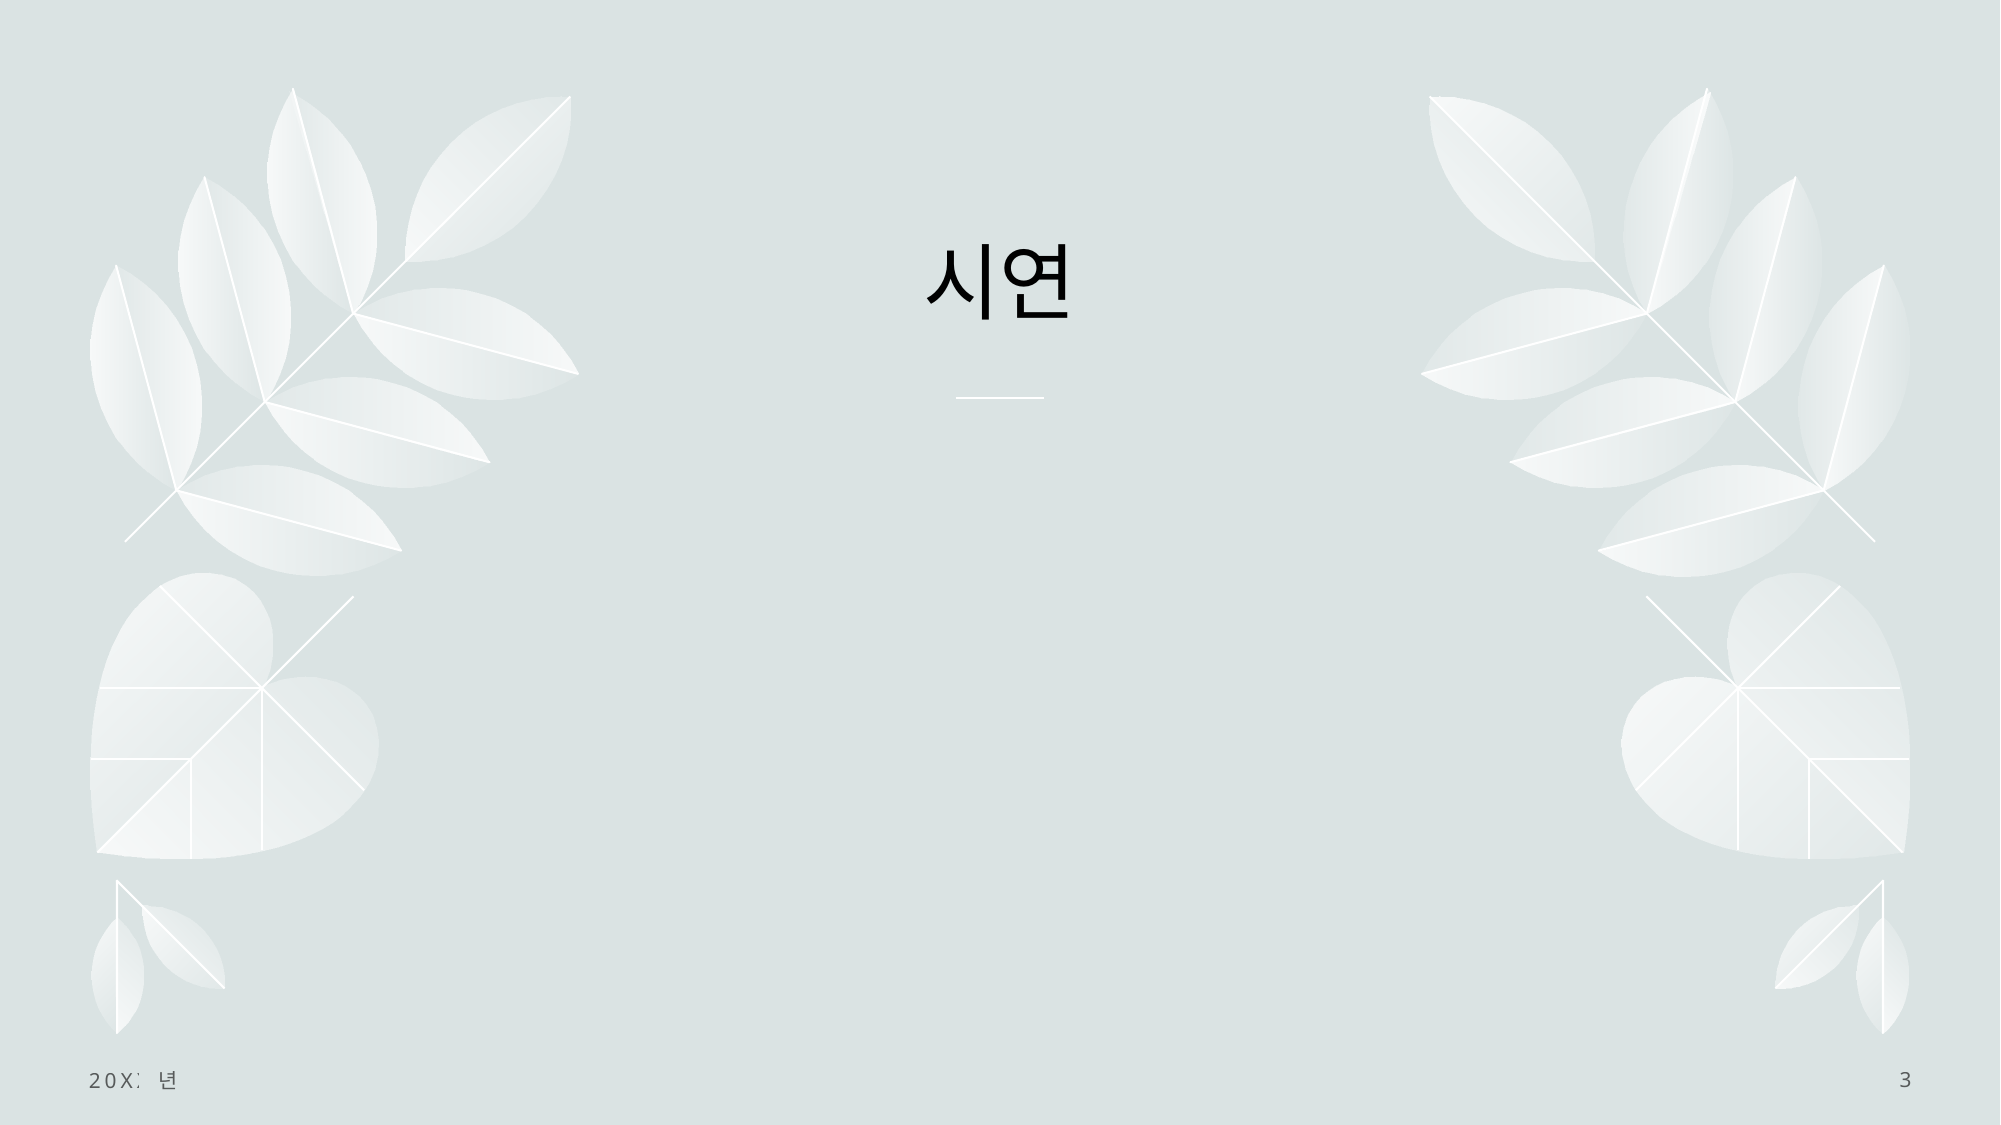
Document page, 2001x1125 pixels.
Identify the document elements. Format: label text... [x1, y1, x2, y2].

slide_number 3 [1637, 1042, 1927, 1119]
title 시연 [665, 228, 1335, 338]
slide_number 20XX년 [73, 1042, 363, 1119]
